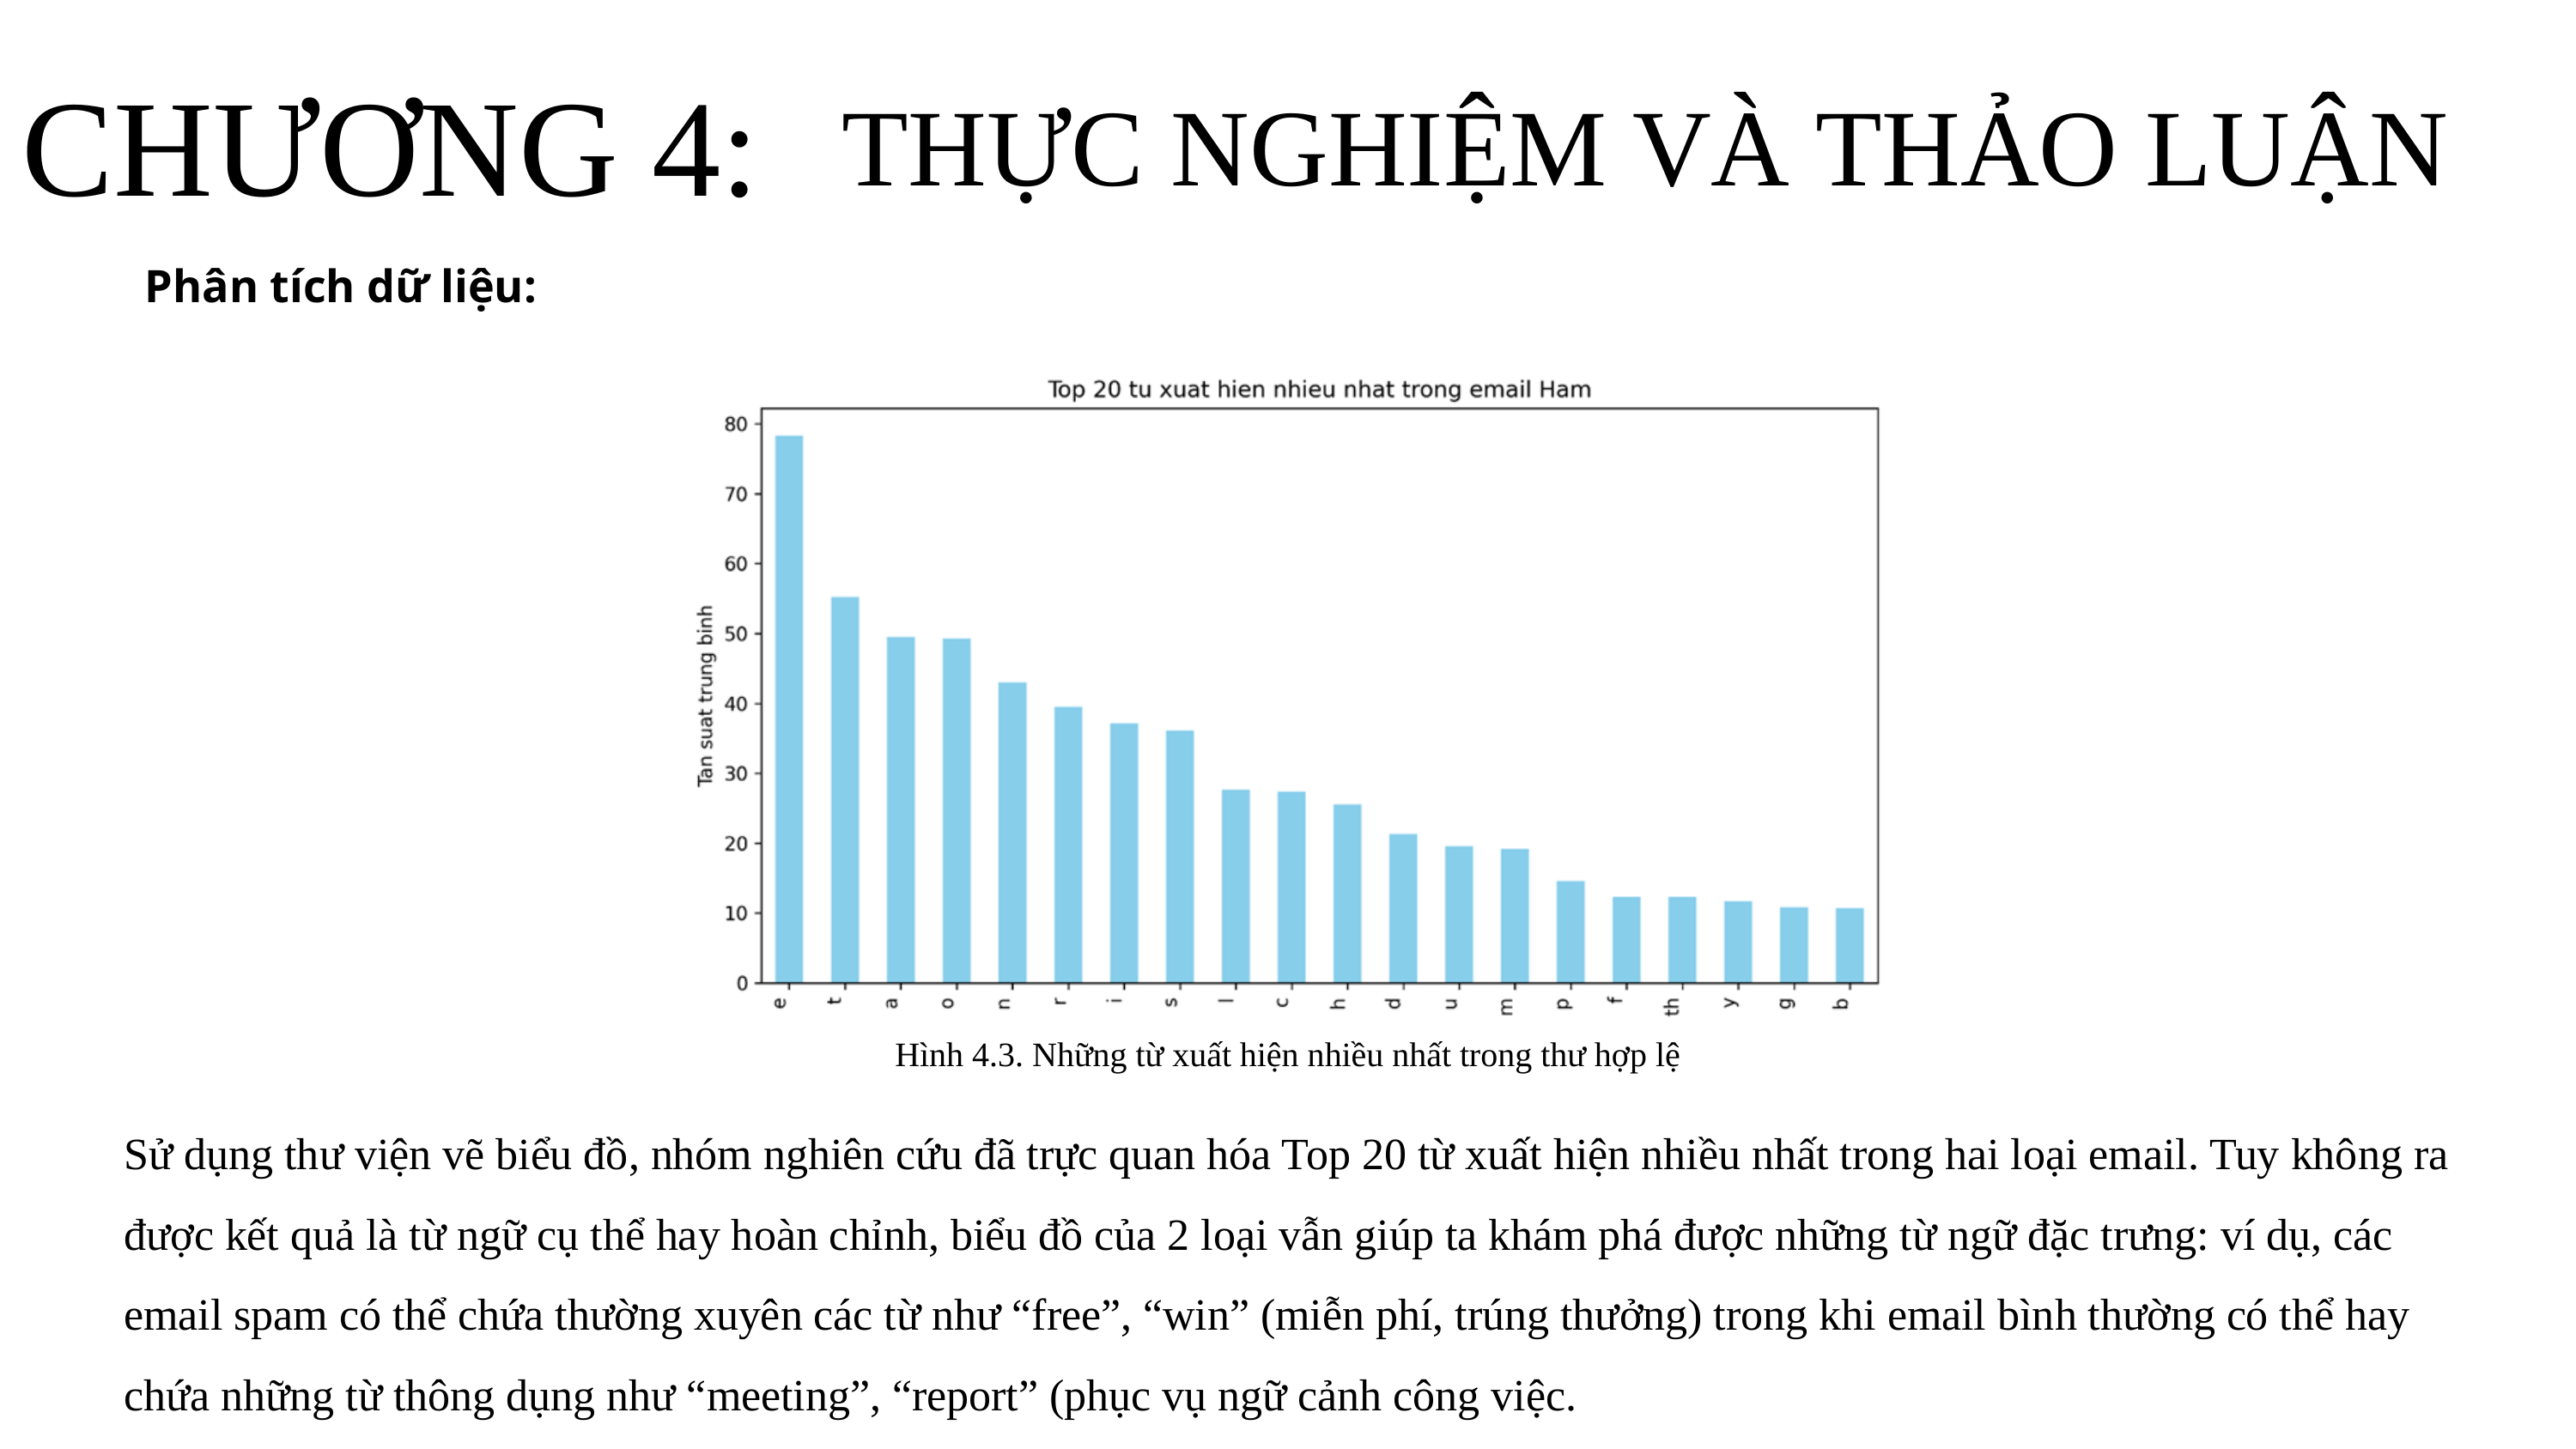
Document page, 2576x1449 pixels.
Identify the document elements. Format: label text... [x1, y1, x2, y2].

text_box Sử dụng thư viện vẽ biểu đồ, nhóm nghiên cứu đã trực quan hóa Top 20 từ xuất hiện nhiều nhất trong hai loại email. Tuy không ra được kết quả là từ ngữ cụ thể hay hoàn chỉnh, biểu đồ của 2 loại vẫn giúp ta khám phá được những từ ngữ đặc trưng: ví dụ, các email spam có thể chứa thường xuyên các từ như “free”, “win” (miễn phí, trúng thưởng) trong khi email bình thường có thể hay chứa những từ thông dụng như “meeting”, “report” (phục vụ ngữ cảnh công việc. [124, 1097, 2452, 1420]
text_box Hình 4.3. Những từ xuất hiện nhiều nhất trong thư hợp lệ [677, 1025, 1899, 1074]
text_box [21, 62, 2576, 227]
text_box Phân tích dữ liệu: [144, 237, 2432, 312]
text_box [677, 358, 1899, 1025]
